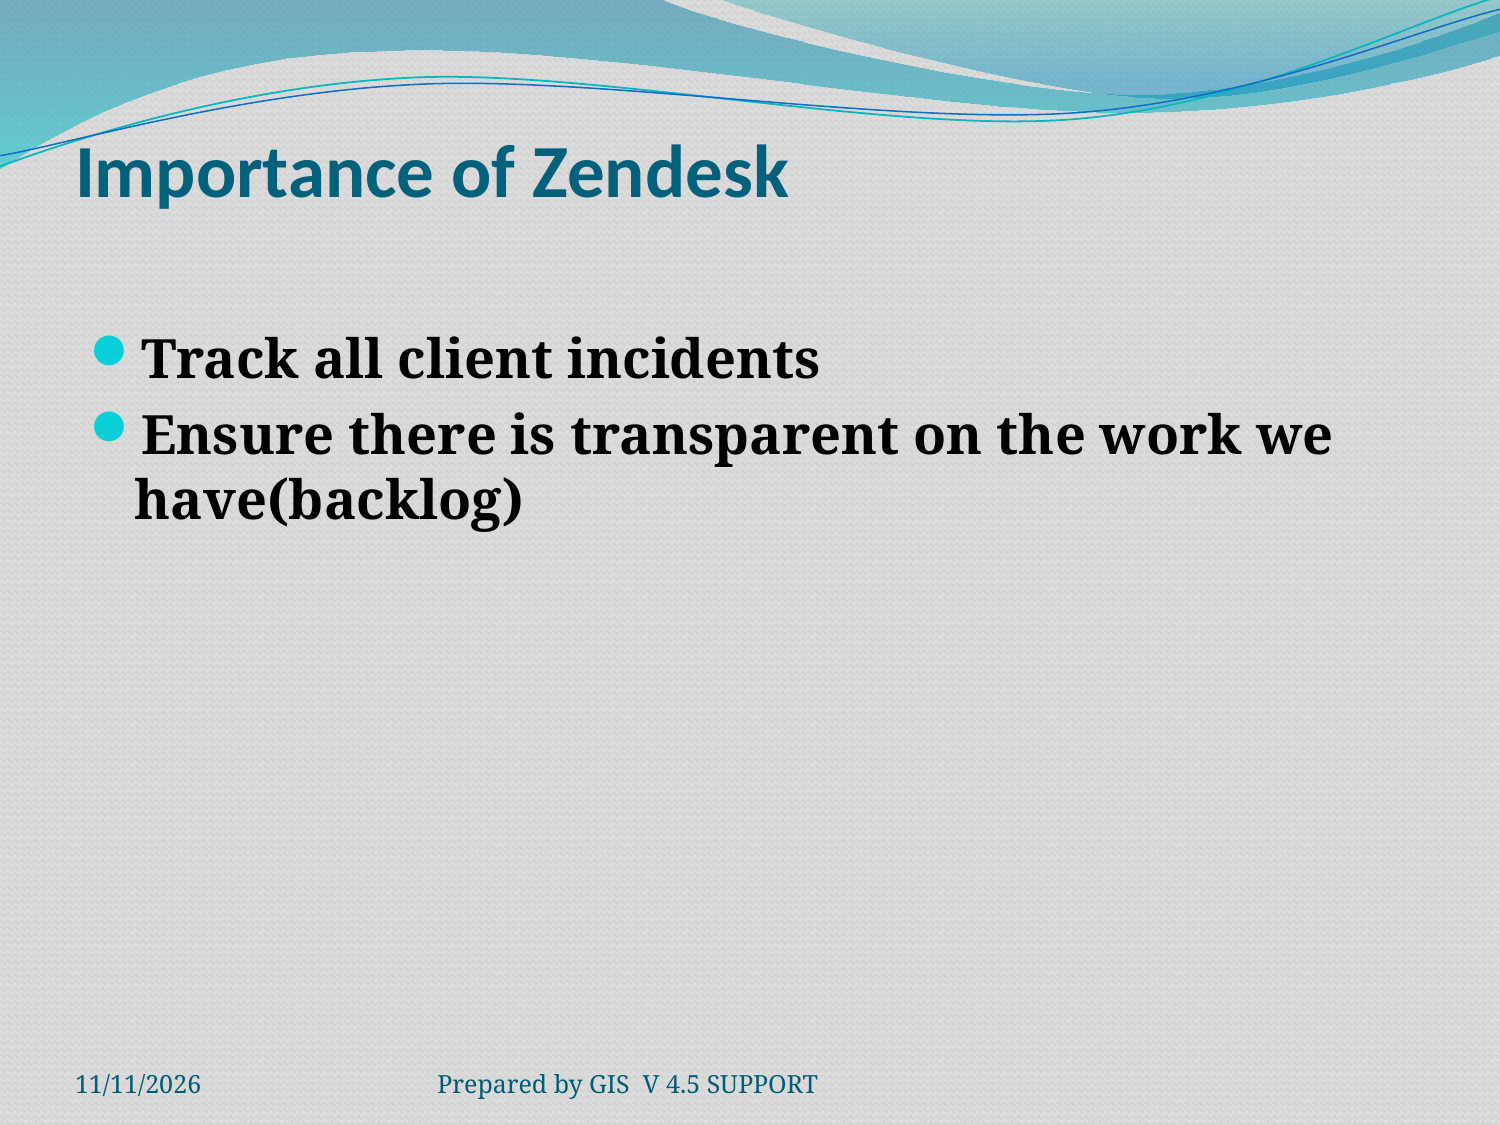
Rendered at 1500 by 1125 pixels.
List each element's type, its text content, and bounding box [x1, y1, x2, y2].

title Importance of Zendesk [75, 115, 1425, 303]
footer Prepared by GIS V 4.5 SUPPORT [437, 1042, 988, 1103]
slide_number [75, 1042, 425, 1103]
list Track all client incidents Ensure there is transparent on the work we have(backlog) [75, 317, 1425, 1038]
